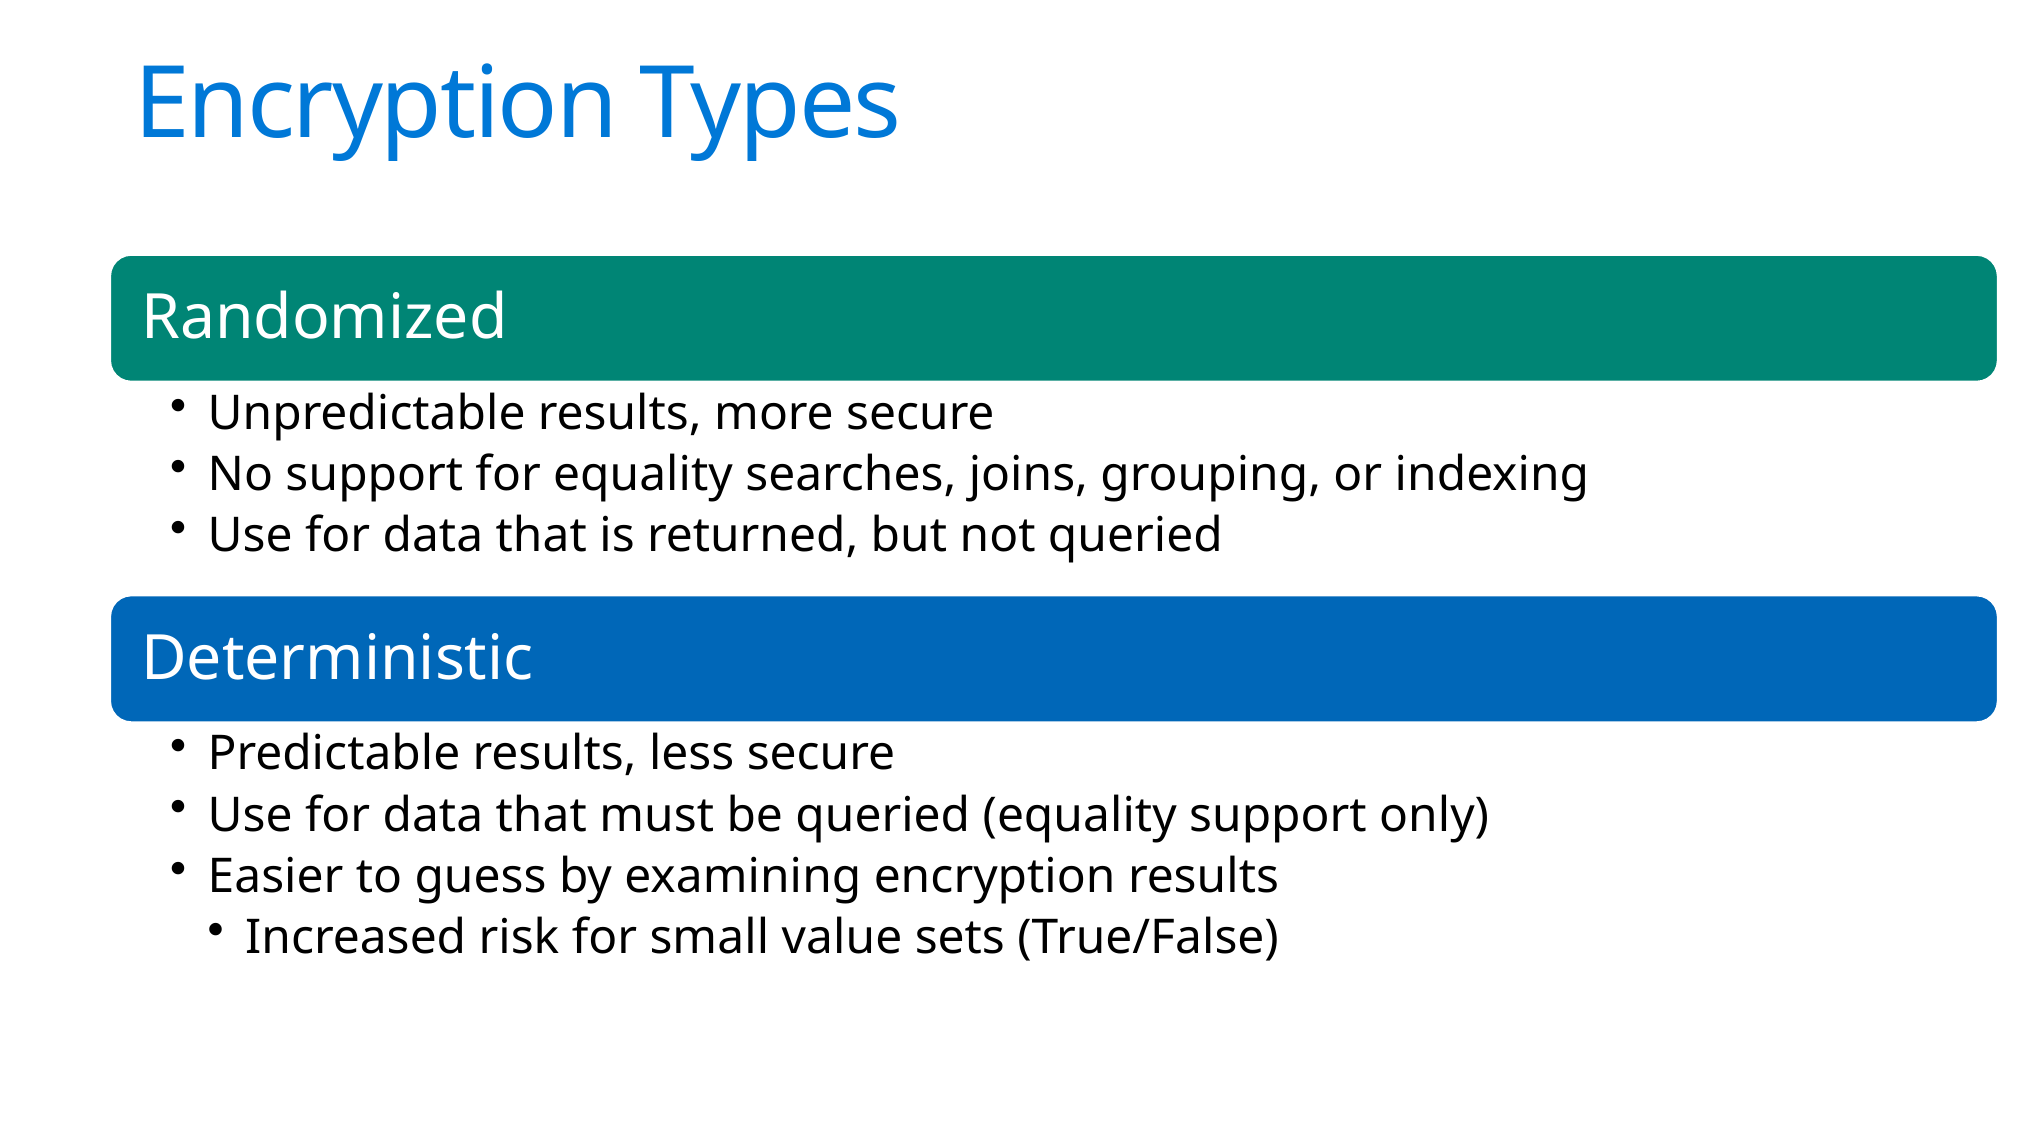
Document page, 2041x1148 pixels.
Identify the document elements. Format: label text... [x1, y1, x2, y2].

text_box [109, 242, 1998, 1020]
title Encryption Types [110, 36, 1998, 187]
